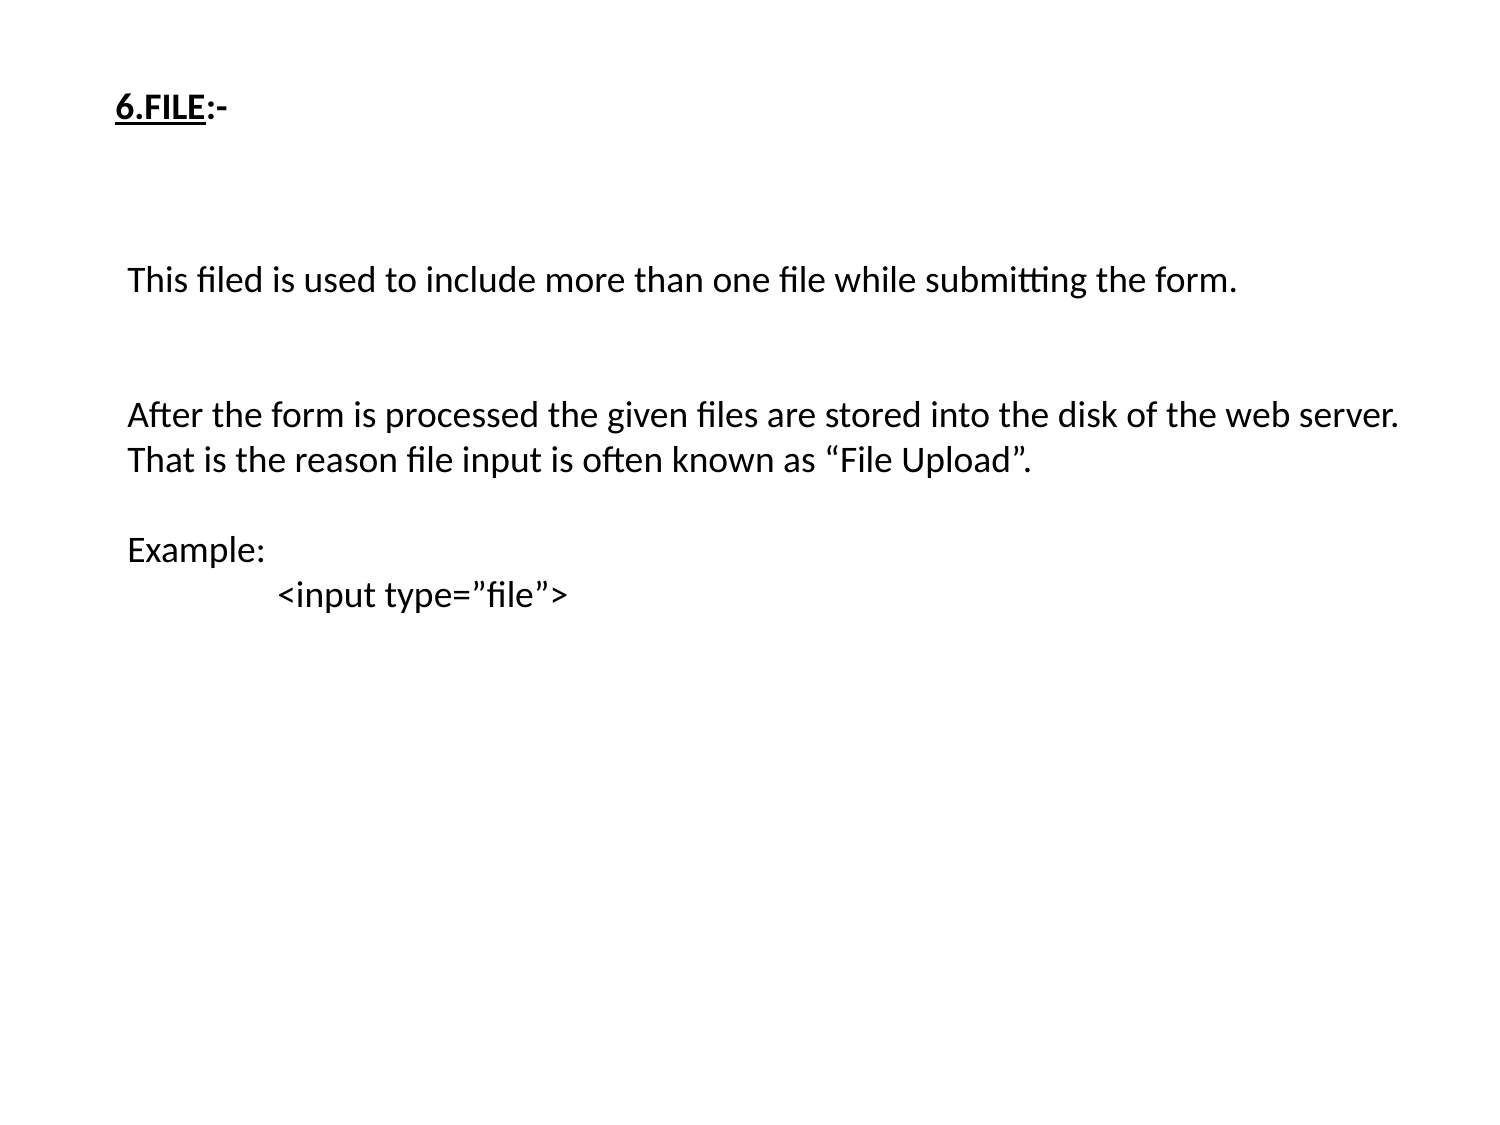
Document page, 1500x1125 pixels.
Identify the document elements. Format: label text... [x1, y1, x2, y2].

text_box 6.FILE:- [100, 74, 243, 135]
text_box This filed is used to include more than one file while submitting the form. After the form is processed the given files are stored into the disk of the web server. That is the reason file input is often known as “File Upload”. Example: <input type=”file”> [112, 224, 1450, 623]
